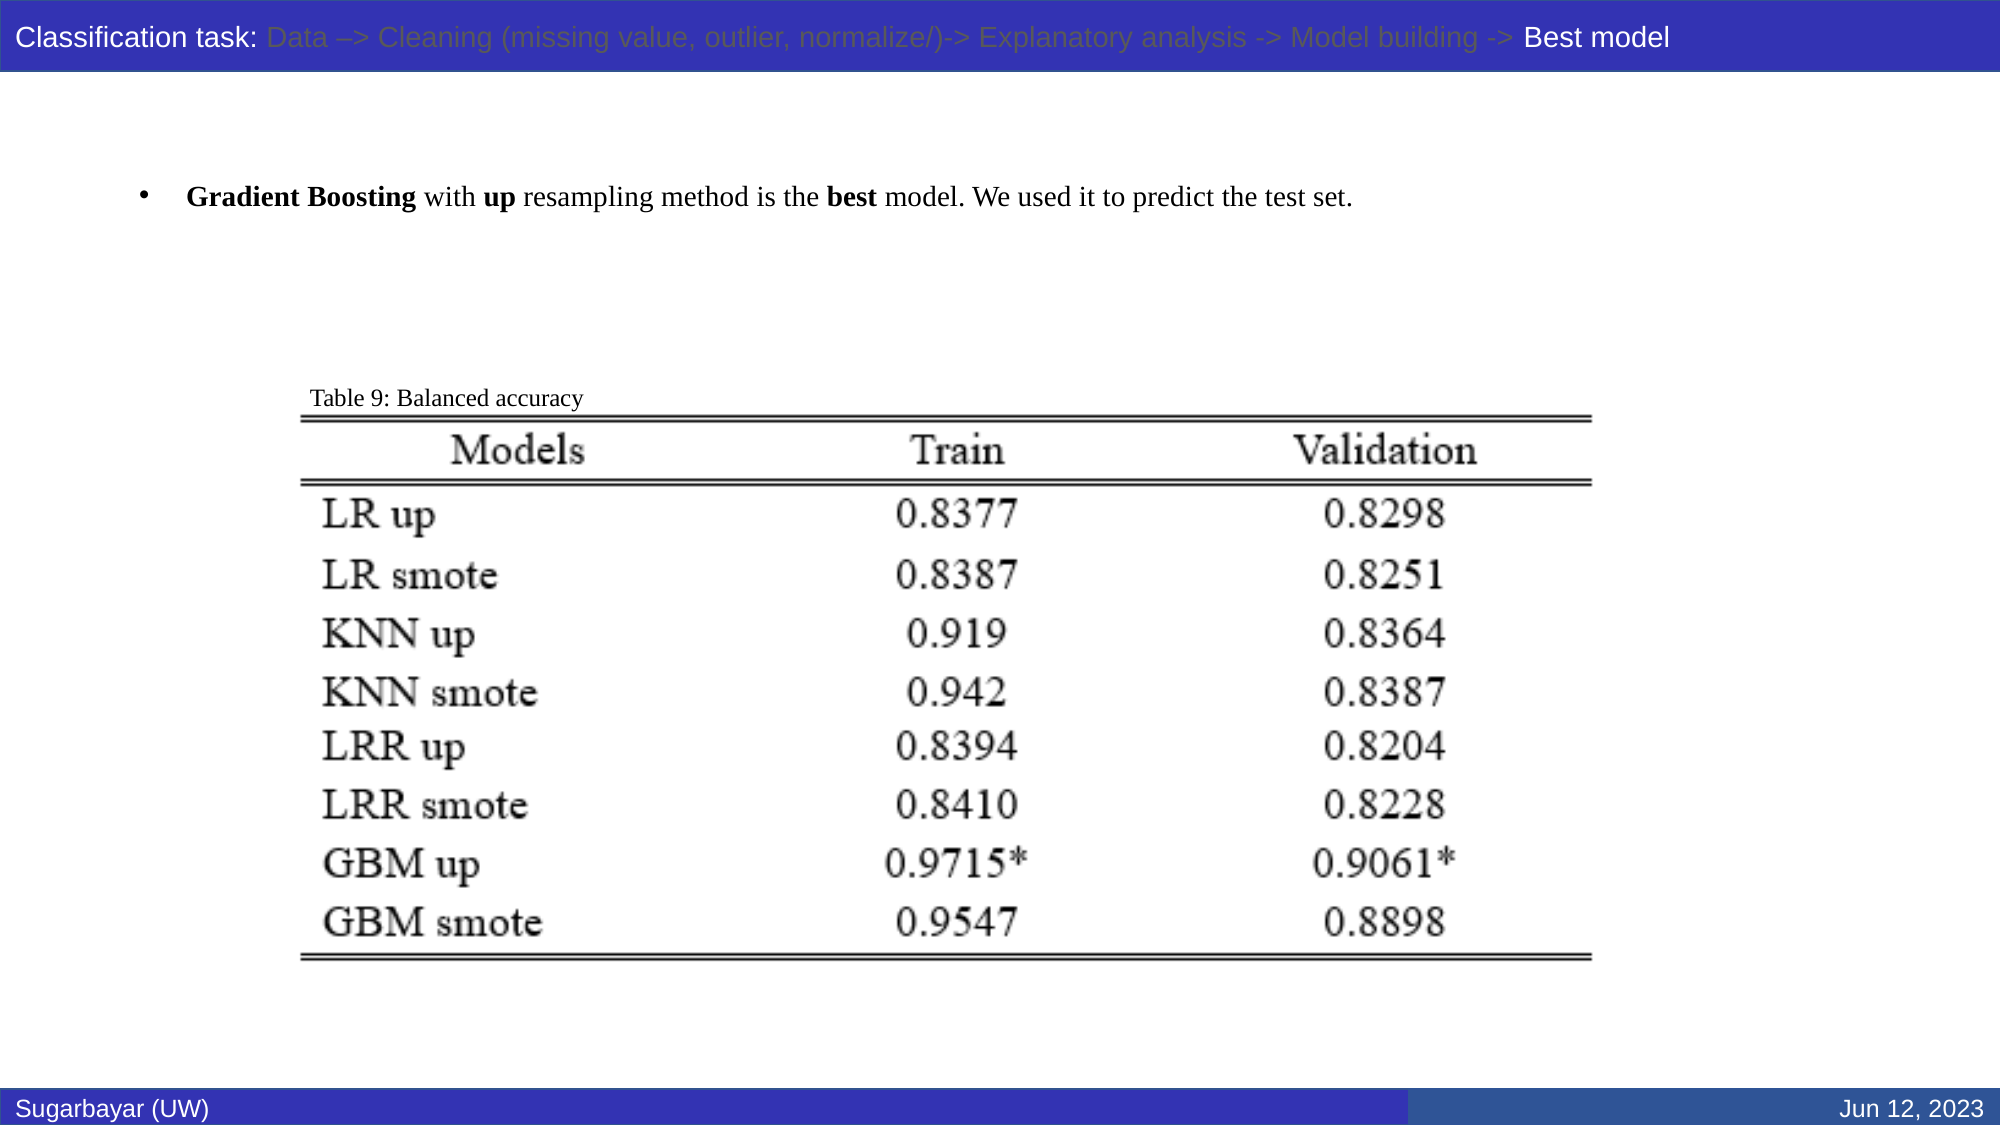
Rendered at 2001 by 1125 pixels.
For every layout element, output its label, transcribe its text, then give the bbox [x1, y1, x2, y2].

picture [294, 406, 1595, 972]
text_box Sugarbayar (UW) [0, 1089, 1409, 1125]
text_box Table 9: Balanced accuracy [294, 373, 613, 406]
text_box Gradient Boosting with up resampling method is the best model. We used it to predict the test set. [124, 169, 1817, 220]
text_box Jun 12, 2023 [1409, 1089, 2000, 1125]
text_box Classification task: Data –> Cleaning (missing value, outlier, normalize/)-> Explanatory analysis -> Model building -> Best model [0, 0, 2000, 71]
